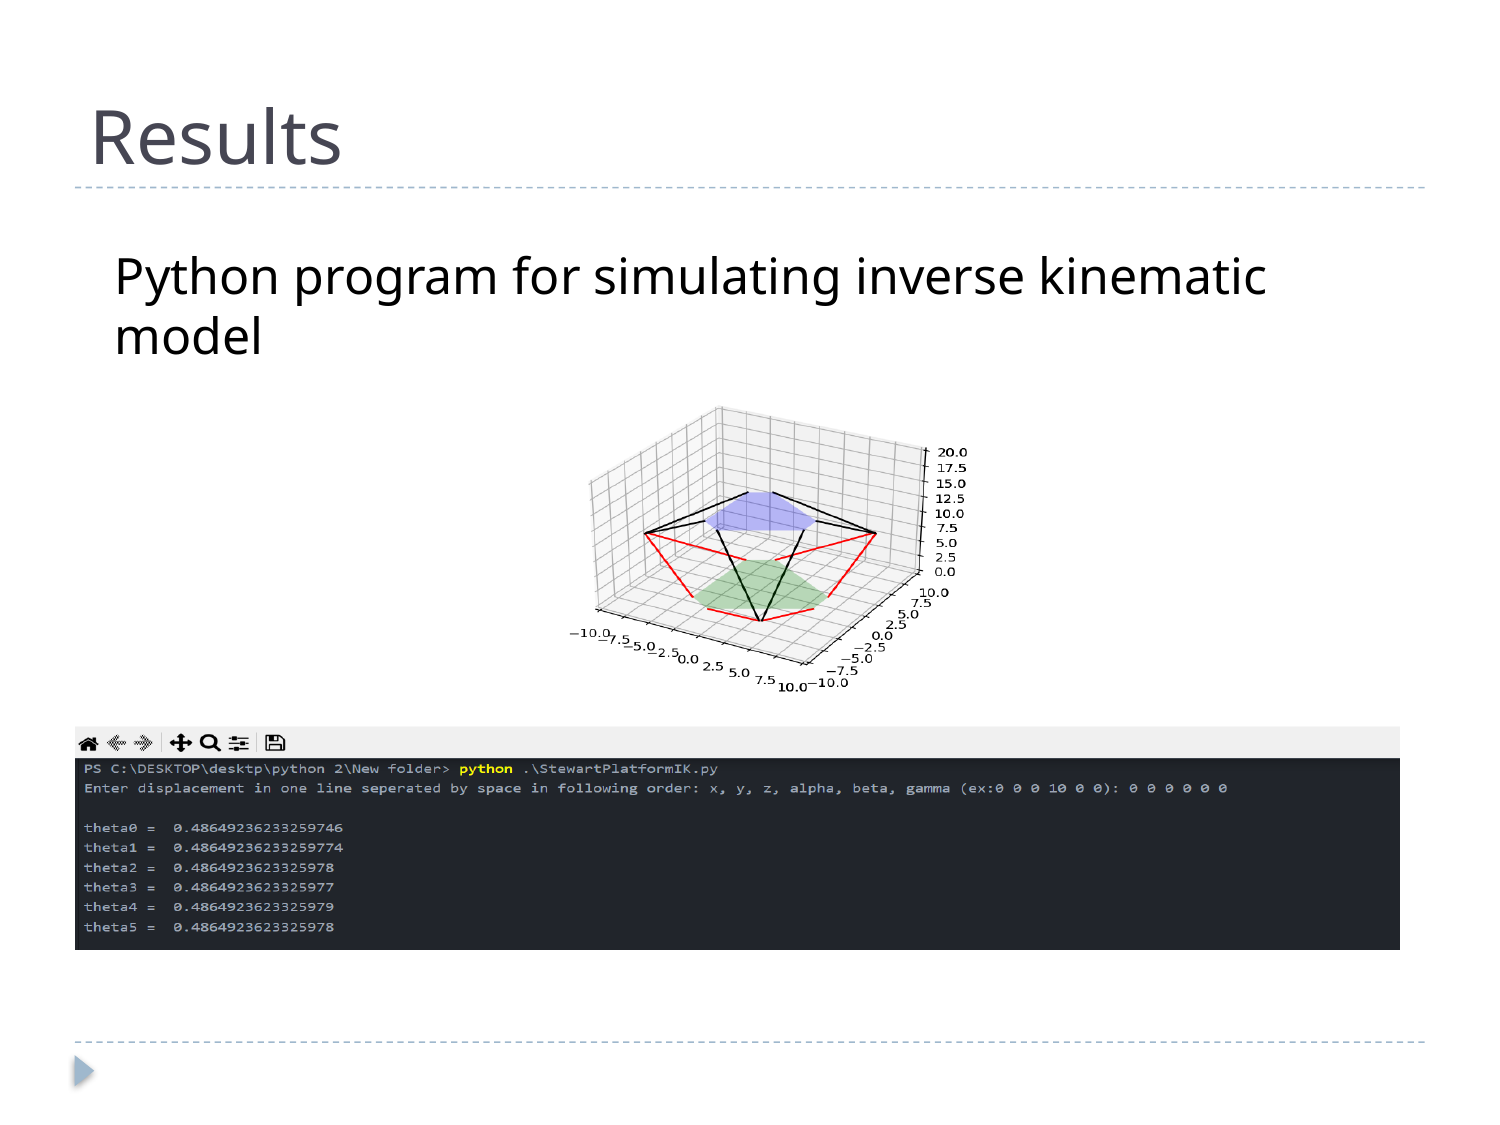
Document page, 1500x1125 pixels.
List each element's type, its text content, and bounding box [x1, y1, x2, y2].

title Results [75, 24, 1425, 188]
picture [74, 399, 1401, 951]
text_box Python program for simulating inverse kinematic model [99, 237, 1350, 373]
